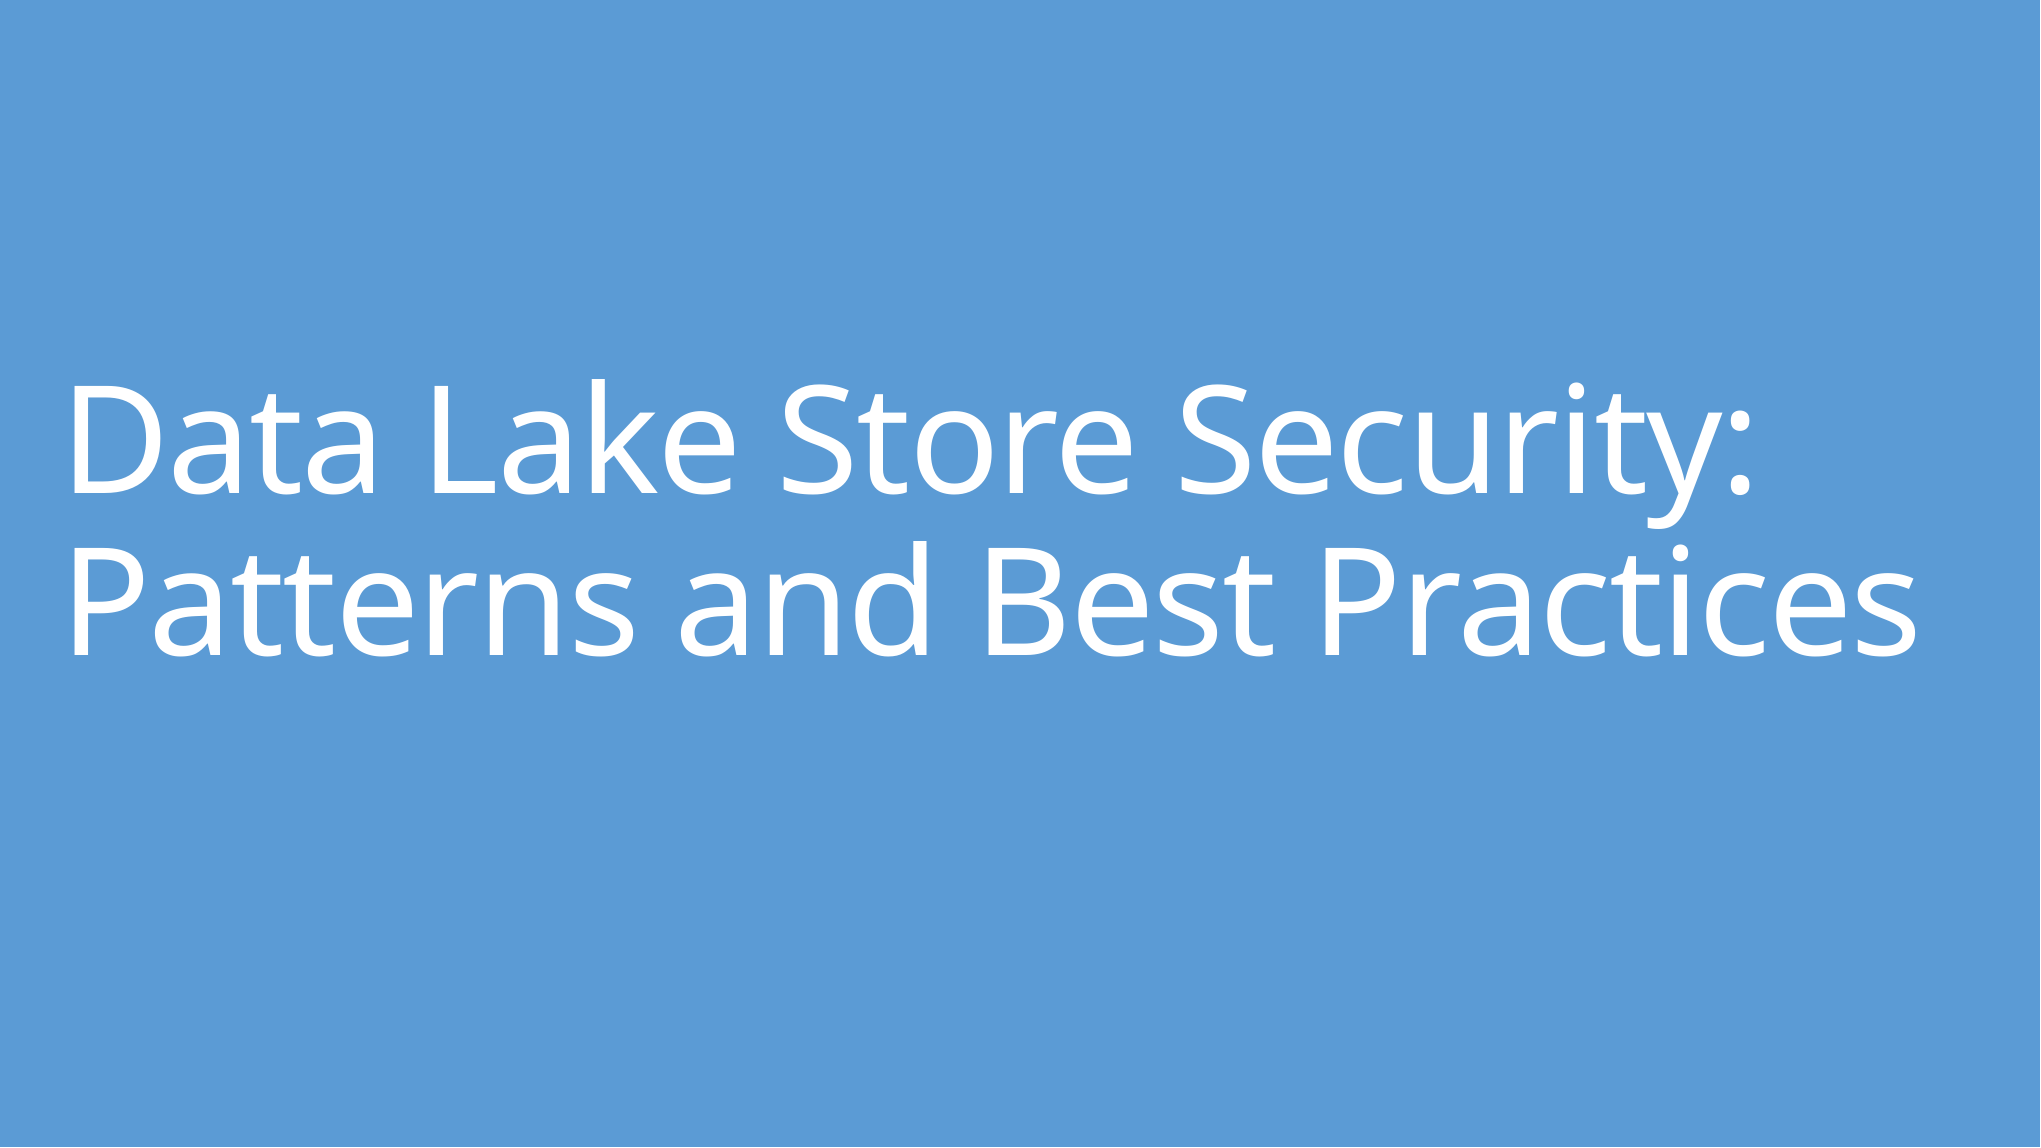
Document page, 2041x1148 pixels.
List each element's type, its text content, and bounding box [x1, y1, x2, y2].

title Data Lake Store Security: Patterns and Best Practices [45, 348, 1996, 707]
